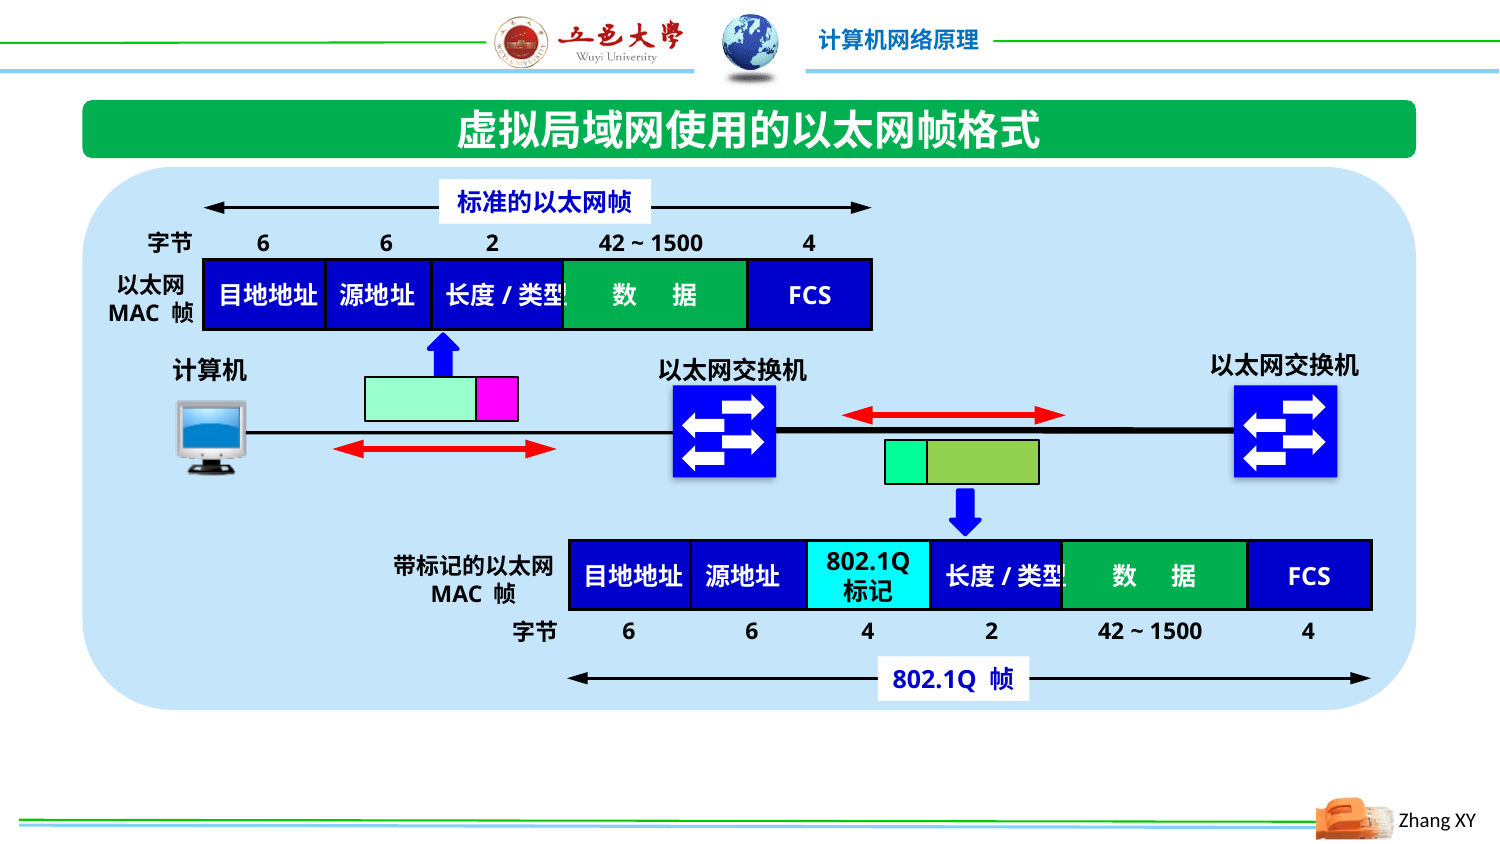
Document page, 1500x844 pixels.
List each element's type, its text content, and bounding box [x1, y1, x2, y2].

text_box [80, 164, 1419, 713]
picture [720, 12, 780, 88]
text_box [376, 540, 1372, 702]
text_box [92, 178, 872, 335]
text_box 虚拟局域网使用的以太网帧格式 [441, 96, 1057, 161]
picture [1316, 796, 1394, 840]
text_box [151, 342, 1380, 485]
text_box [1057, 100, 1417, 159]
text_box [948, 493, 982, 537]
picture [494, 15, 697, 69]
text_box [82, 99, 441, 159]
